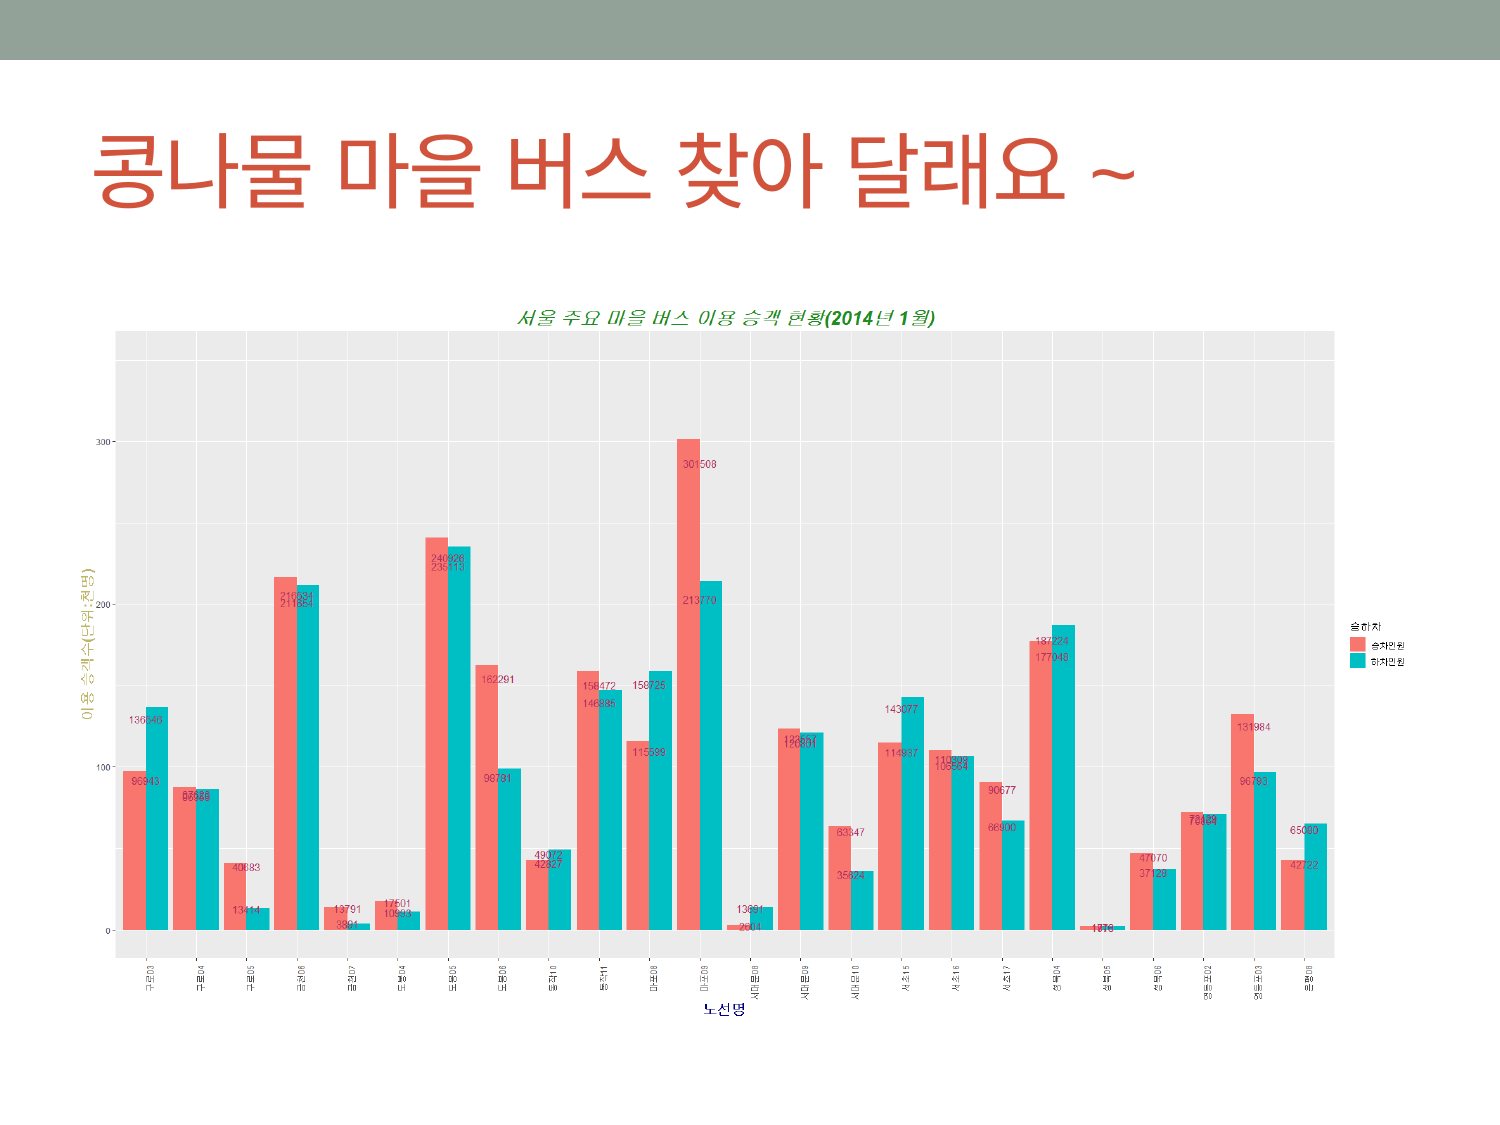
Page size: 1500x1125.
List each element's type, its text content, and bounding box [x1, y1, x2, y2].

title 콩나물 마을 버스 찾아 달래요~ [75, 87, 1425, 250]
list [74, 304, 1426, 1021]
